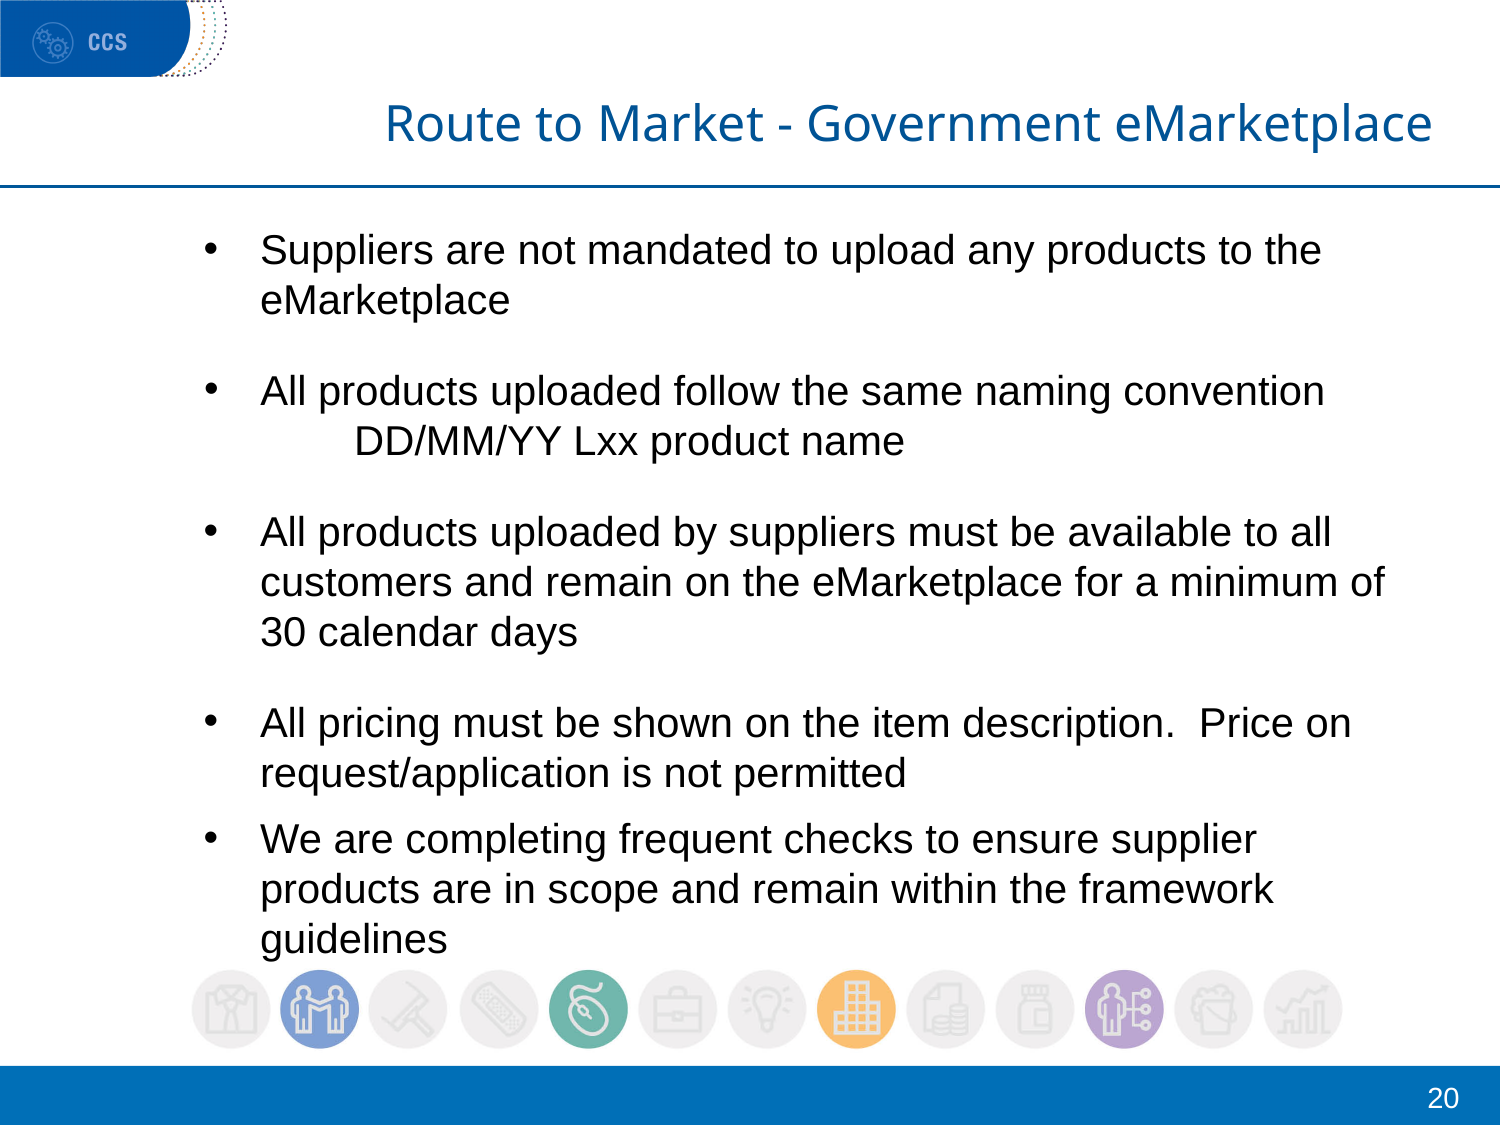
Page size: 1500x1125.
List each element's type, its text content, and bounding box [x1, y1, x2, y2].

text_box All products uploaded by suppliers must be available to all customers and remain on the eMarketplace for a minimum of 30 calendar days [189, 497, 1441, 663]
text_box All pricing must be shown on the item description. Price on request/application is not permitted [189, 688, 1441, 803]
text_box 20 [1412, 1072, 1476, 1123]
text_box We are completing frequent checks to ensure supplier products are in scope and remain within the framework guidelines [189, 804, 1441, 970]
picture [0, 0, 241, 77]
picture [149, 959, 1367, 1061]
text_box Route to Market - Government eMarketplace [243, 76, 1449, 166]
text_box Suppliers are not mandated to upload any products to the eMarketplace [189, 215, 1441, 331]
text_box All products uploaded follow the same naming convention DD/MM/YY Lxx product name [189, 356, 1477, 471]
